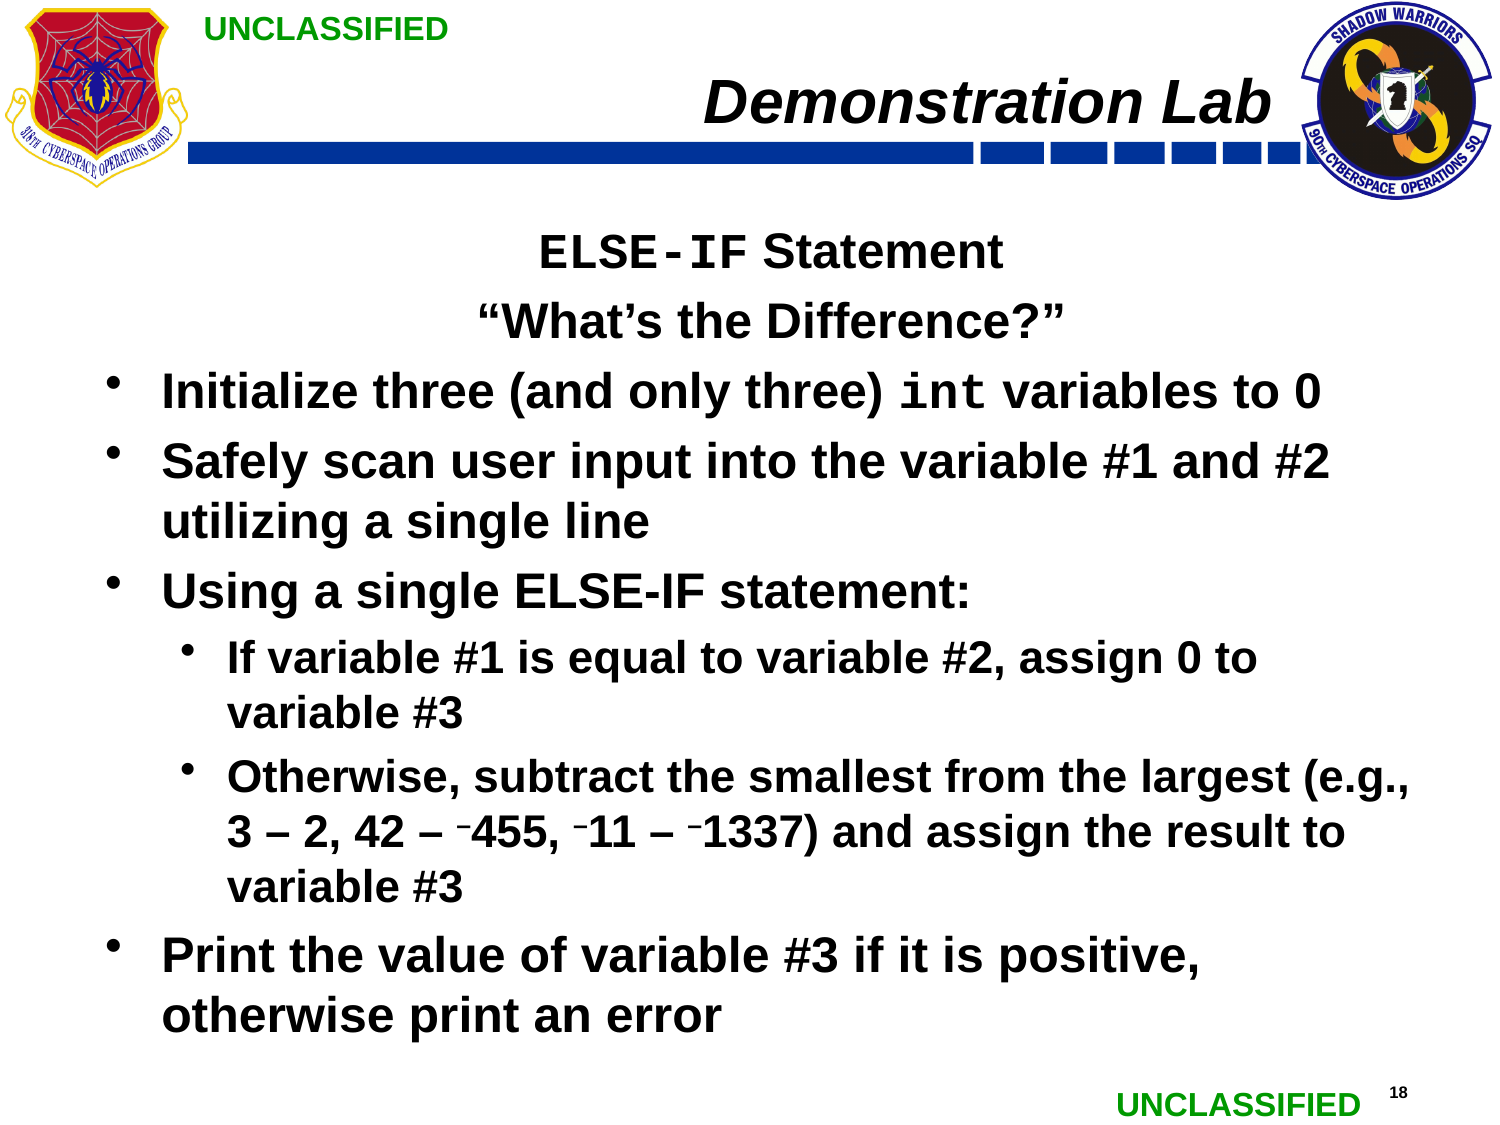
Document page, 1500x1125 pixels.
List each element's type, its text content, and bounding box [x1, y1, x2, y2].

picture [1300, 1, 1493, 200]
list ELSE-IF Statement “What’s the Difference?” Initialize three (and only three) int variables to 0 Safely scan user input into the variable #1 and #2 utilizing a single line Using a single ELSE-IF statement: If variable #1 is equal to variable #2, assign 0 to variable #3 Otherwise, subtract the smallest from the largest (e.g., 3 – 2, 42 – –455, –11 – –1337) and assign the result to variable #3 Print the value of variable #3 if it is positive, otherwise print an error [90, 211, 1453, 989]
picture [5, 8, 188, 188]
title Demonstration Lab [249, 51, 1288, 142]
